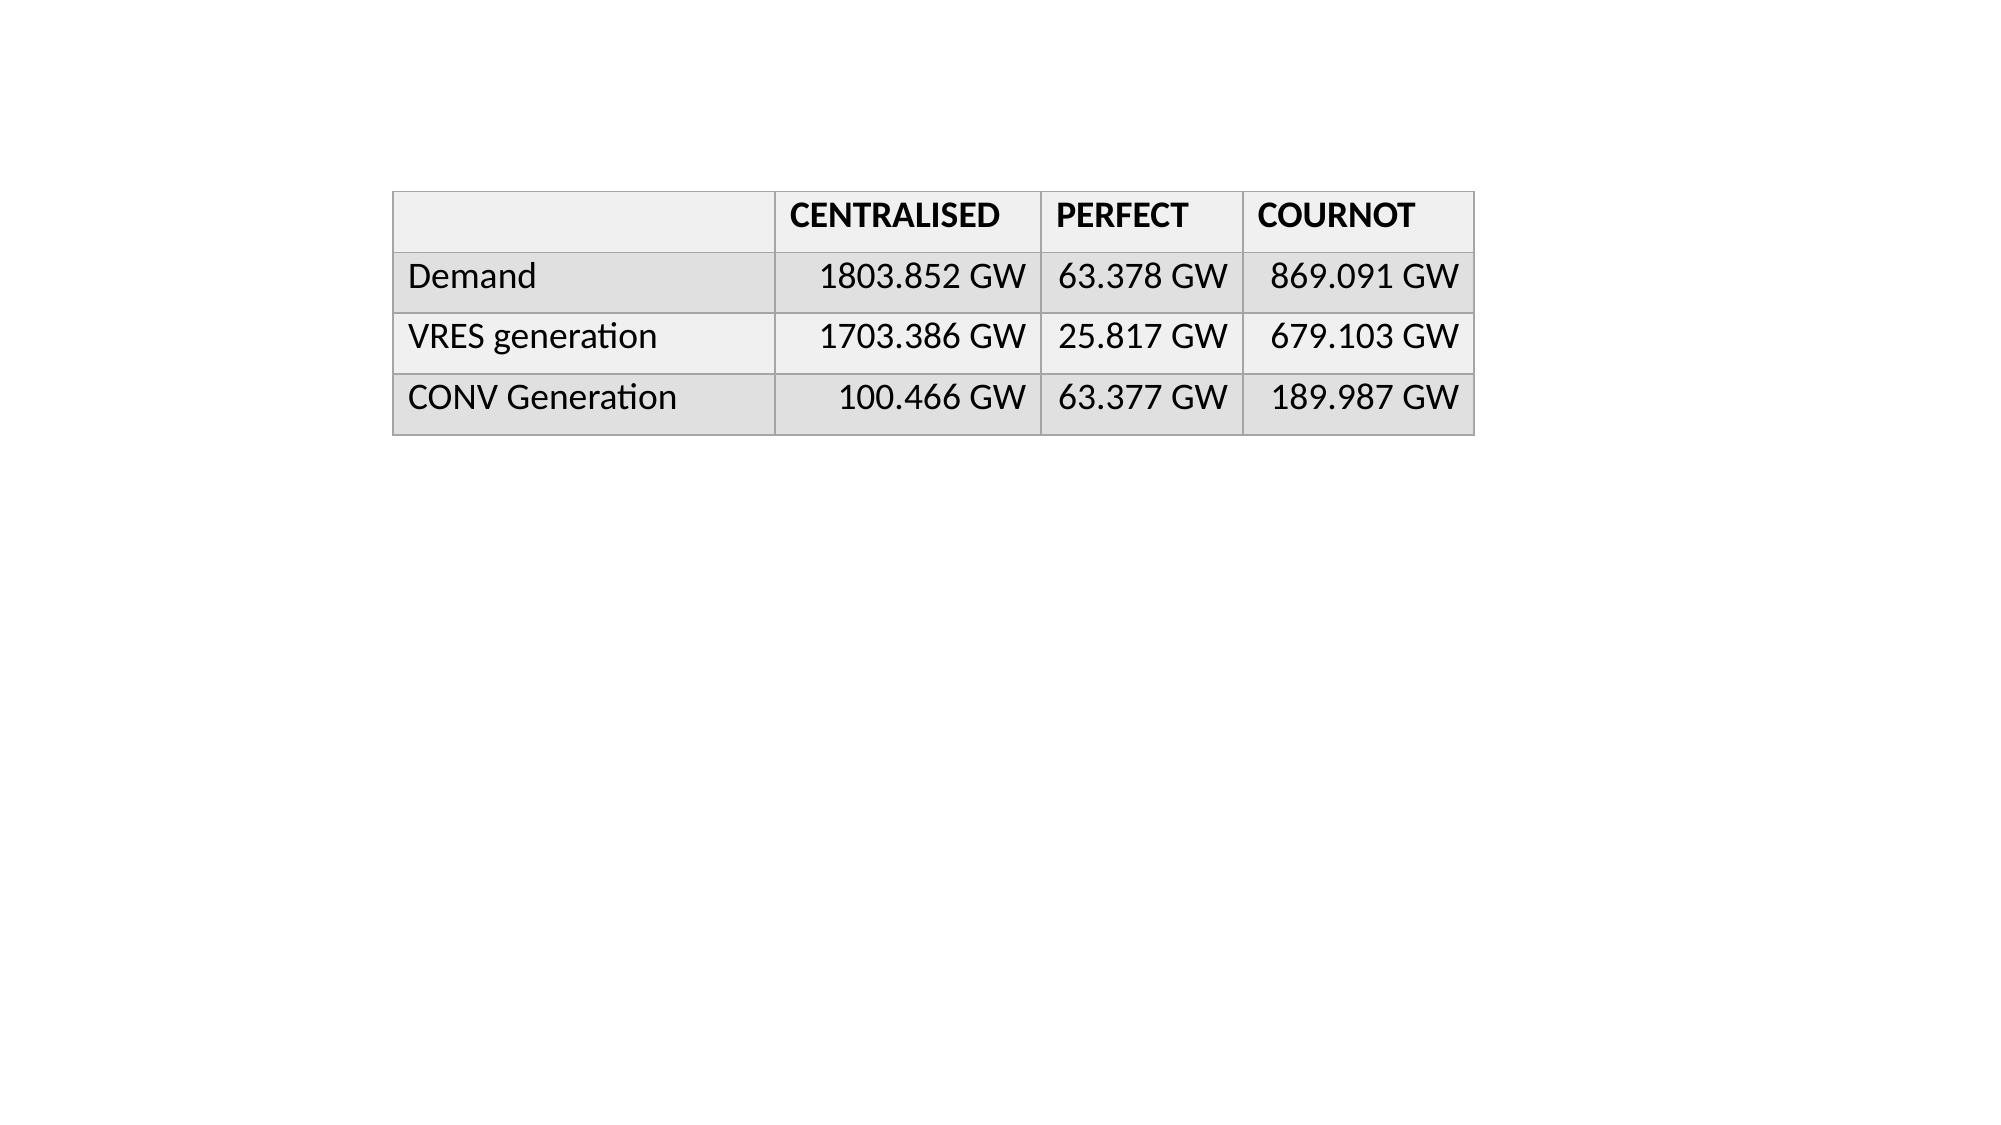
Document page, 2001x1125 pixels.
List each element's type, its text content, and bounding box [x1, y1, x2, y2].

table_header PERFECT [1042, 192, 1242, 252]
table_cell 679.103 GW [1244, 314, 1473, 373]
table_header [394, 192, 774, 252]
table_cell 25.817 GW [1042, 314, 1242, 373]
table_header CENTRALISED [776, 192, 1040, 252]
table_cell Demand [394, 253, 774, 312]
table_cell 1803.852 GW [776, 253, 1040, 312]
table_cell 63.378 GW [1042, 253, 1242, 312]
table_cell 100.466 GW [776, 375, 1040, 434]
table_cell VRES generation [394, 314, 774, 373]
table_header COURNOT [1244, 192, 1473, 252]
table_cell 869.091 GW [1244, 253, 1473, 312]
table_cell 63.377 GW [1042, 375, 1242, 434]
table_cell CONV Generation [394, 375, 774, 434]
table_cell 189.987 GW [1244, 375, 1473, 434]
table_cell 1703.386 GW [776, 314, 1040, 373]
